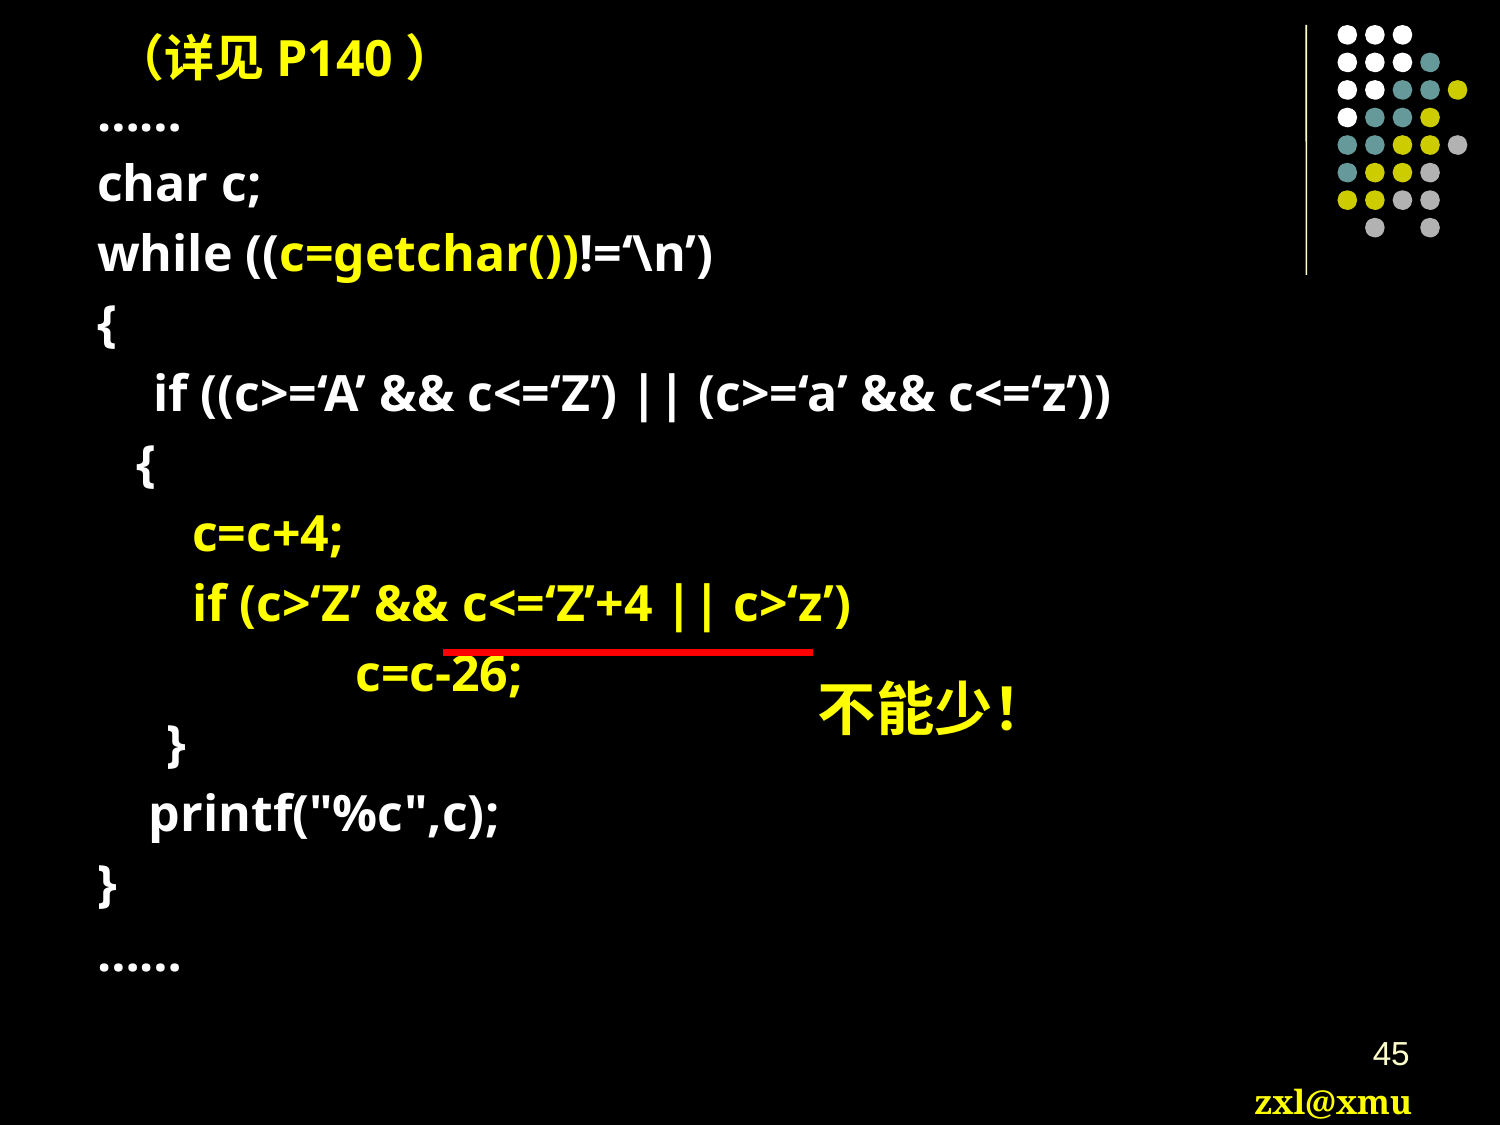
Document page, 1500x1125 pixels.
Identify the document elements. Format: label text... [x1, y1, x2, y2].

list …… char c; while ((c=getchar())!=‘\n’) { if ((c>=‘A’ && c<=‘Z’) || (c>=‘a’ && c<=‘z’)) { c=c+4; if (c>‘Z’ && c<=‘Z’+4 || c>‘z’) c=c-26; } printf("%c",c); } …… [82, 74, 1500, 1071]
slide_number 45 [1074, 1025, 1425, 1100]
text_box （详见P140） [99, 19, 471, 94]
text_box 不能少！ [764, 664, 1105, 750]
